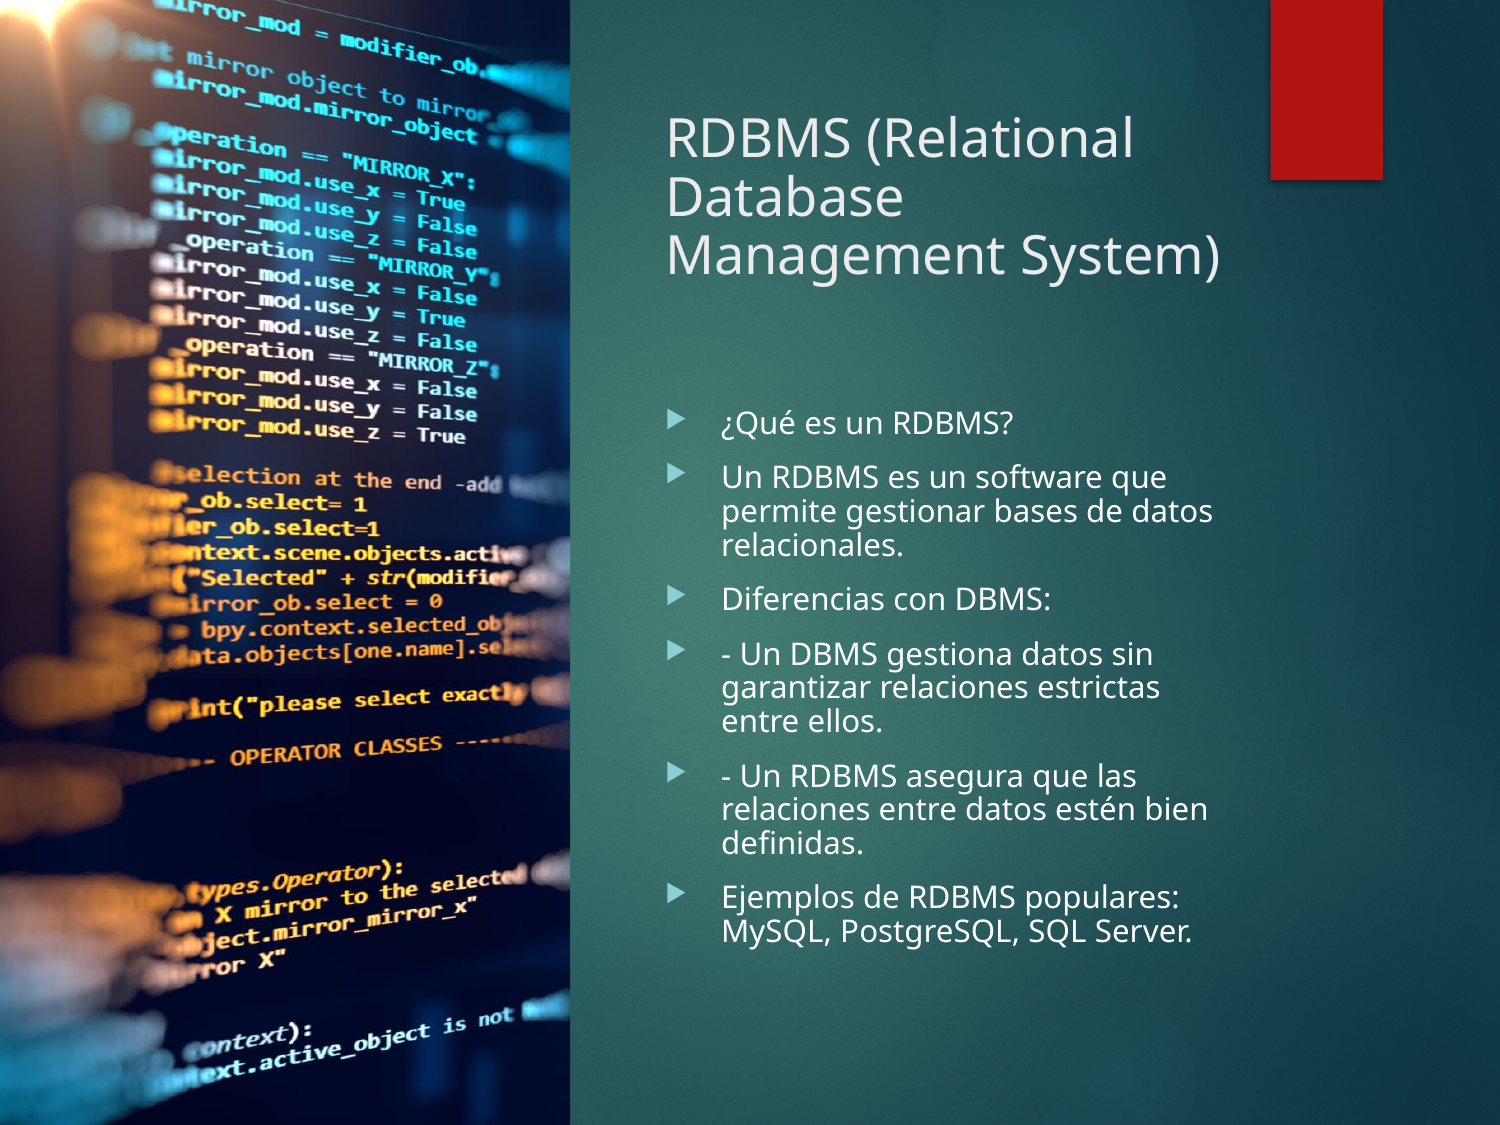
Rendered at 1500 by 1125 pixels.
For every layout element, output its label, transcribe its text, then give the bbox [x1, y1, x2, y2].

title RDBMS (Relational Database Management System) [649, 103, 1237, 373]
picture [490, 69, 506, 78]
picture [0, 0, 571, 1125]
list ¿Qué es un RDBMS? Un RDBMS es un software que permite gestionar bases de datos relacionales. Diferencias con DBMS: - Un DBMS gestiona datos sin garantizar relaciones estrictas entre ellos. - Un RDBMS asegura que las relaciones entre datos estén bien definidas. Ejemplos de RDBMS populares: MySQL, PostgreSQL, SQL Server. [649, 399, 1237, 1025]
